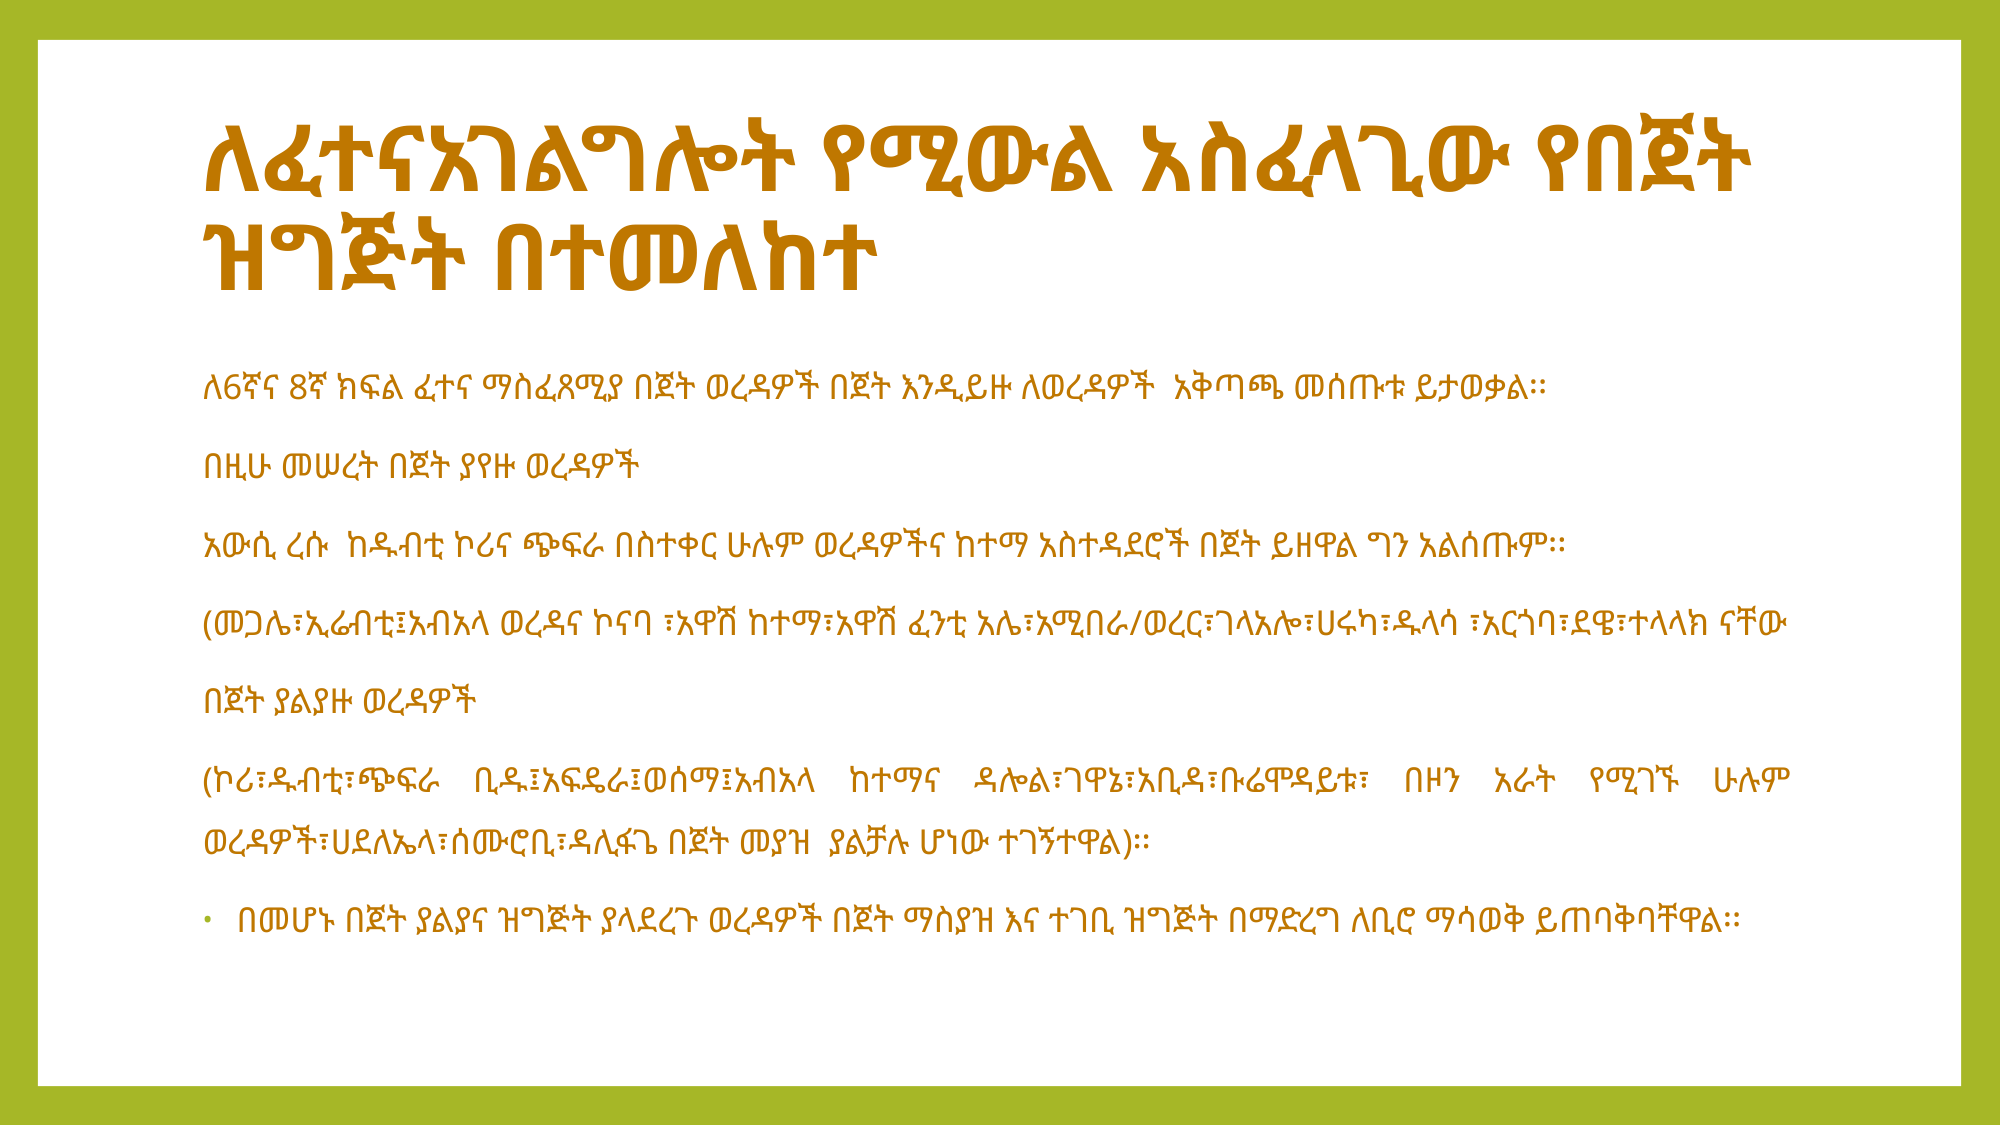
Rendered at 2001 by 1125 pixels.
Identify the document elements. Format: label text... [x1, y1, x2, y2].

list ለ6ኛና 8ኛ ክፍል ፈተና ማስፈጸሚያ በጀት ወረዳዎች በጀት እንዲይዙ ለወረዳዎች አቅጣጫ መሰጡቱ ይታወቃል፡፡ በዚሁ መሠረት በጀት ያየዙ ወረዳዎች አውሲ ረሱ ከዱብቲ ኮሪና ጭፍራ በስተቀር ሁሉም ወረዳዎችና ከተማ አስተዳደሮች በጀት ይዘዋል ግን አልሰጡም፡፡ (መጋሌ፣ኢሬብቲ፤አብአላ ወረዳና ኮናባ ፣አዋሽ ከተማ፣አዋሽ ፈንቲ አሌ፣አሚበራ/ወረር፣ገላአሎ፣ሀሩካ፣ዱላሳ ፣አርጎባ፣ደዌ፣ተላላክ ናቸው በጀት ያልያዙ ወረዳዎች (ኮሪ፣ዱብቲ፣ጭፍራ ቢዱ፤አፍዴራ፤ወሰማ፤አብአላ ከተማና ዳሎል፣ገዋኔ፣አቢዳ፣ቡሬሞዳይቱ፣ በዞን አራት የሚገኙ ሁሉም ወረዳዎች፣ሀደለኤላ፣ሰሙሮቢ፣ዳሊፋጌ በጀት መያዝ ያልቻሉ ሆነው ተገኝተዋል)፡፡ በመሆኑ በጀት ያልያና ዝግጅት ያላደረጉ ወረዳዎች በጀት ማስያዝ እና ተገቢ ዝግጅት በማድረግ ለቢሮ ማሳወቅ ይጠባቅባቸዋል፡፡ [187, 337, 1808, 1000]
title ለፈተናአገልግሎት የሚውል አስፈላጊው የበጀት ዝግጅት በተመለከተ [187, 99, 1808, 323]
